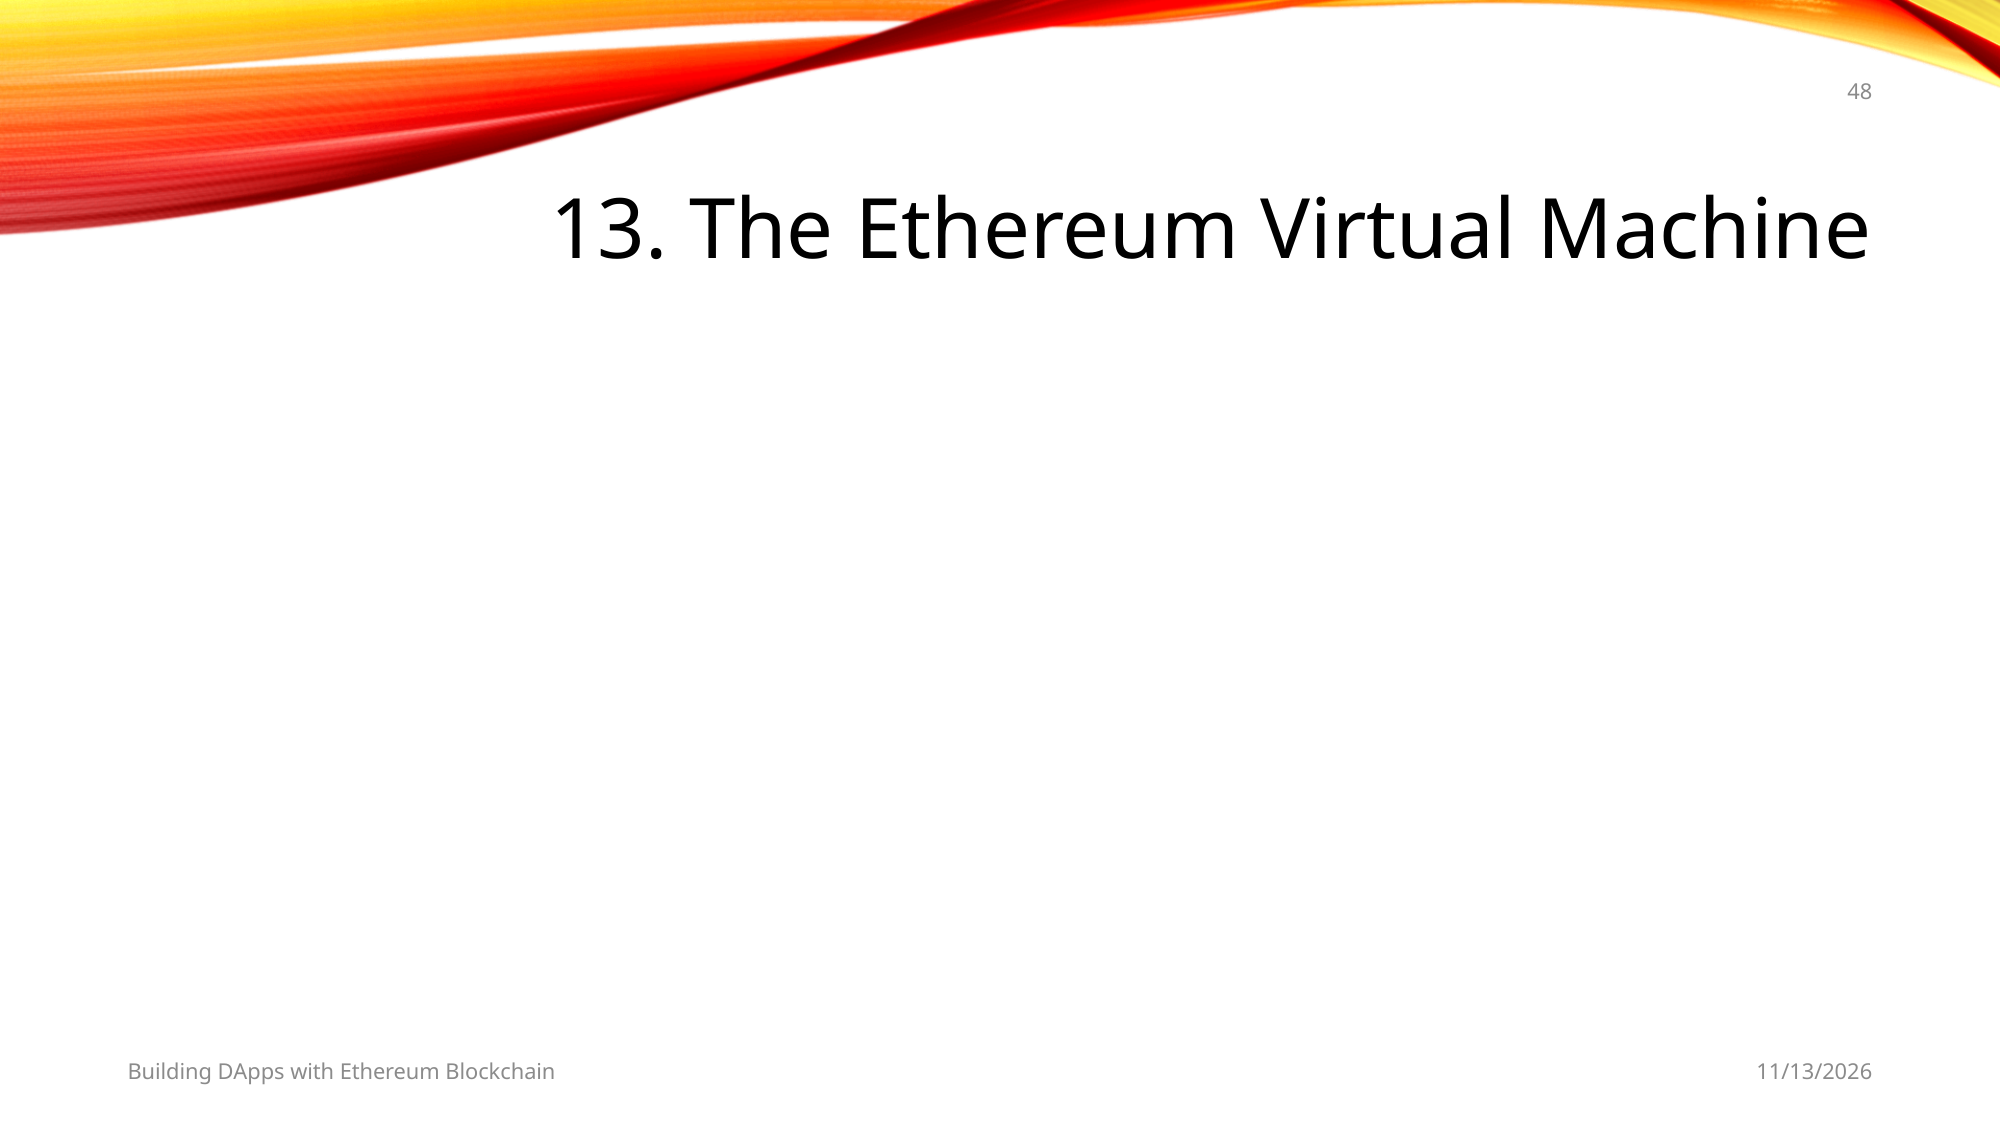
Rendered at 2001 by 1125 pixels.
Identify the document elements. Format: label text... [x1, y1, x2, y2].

picture [0, 0, 2000, 237]
slide_number 48 [1437, 62, 1888, 123]
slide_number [1410, 1042, 1888, 1103]
title 13. The Ethereum Virtual Machine [474, 125, 1888, 338]
footer Building DApps with Ethereum Blockchain [112, 1042, 1388, 1103]
